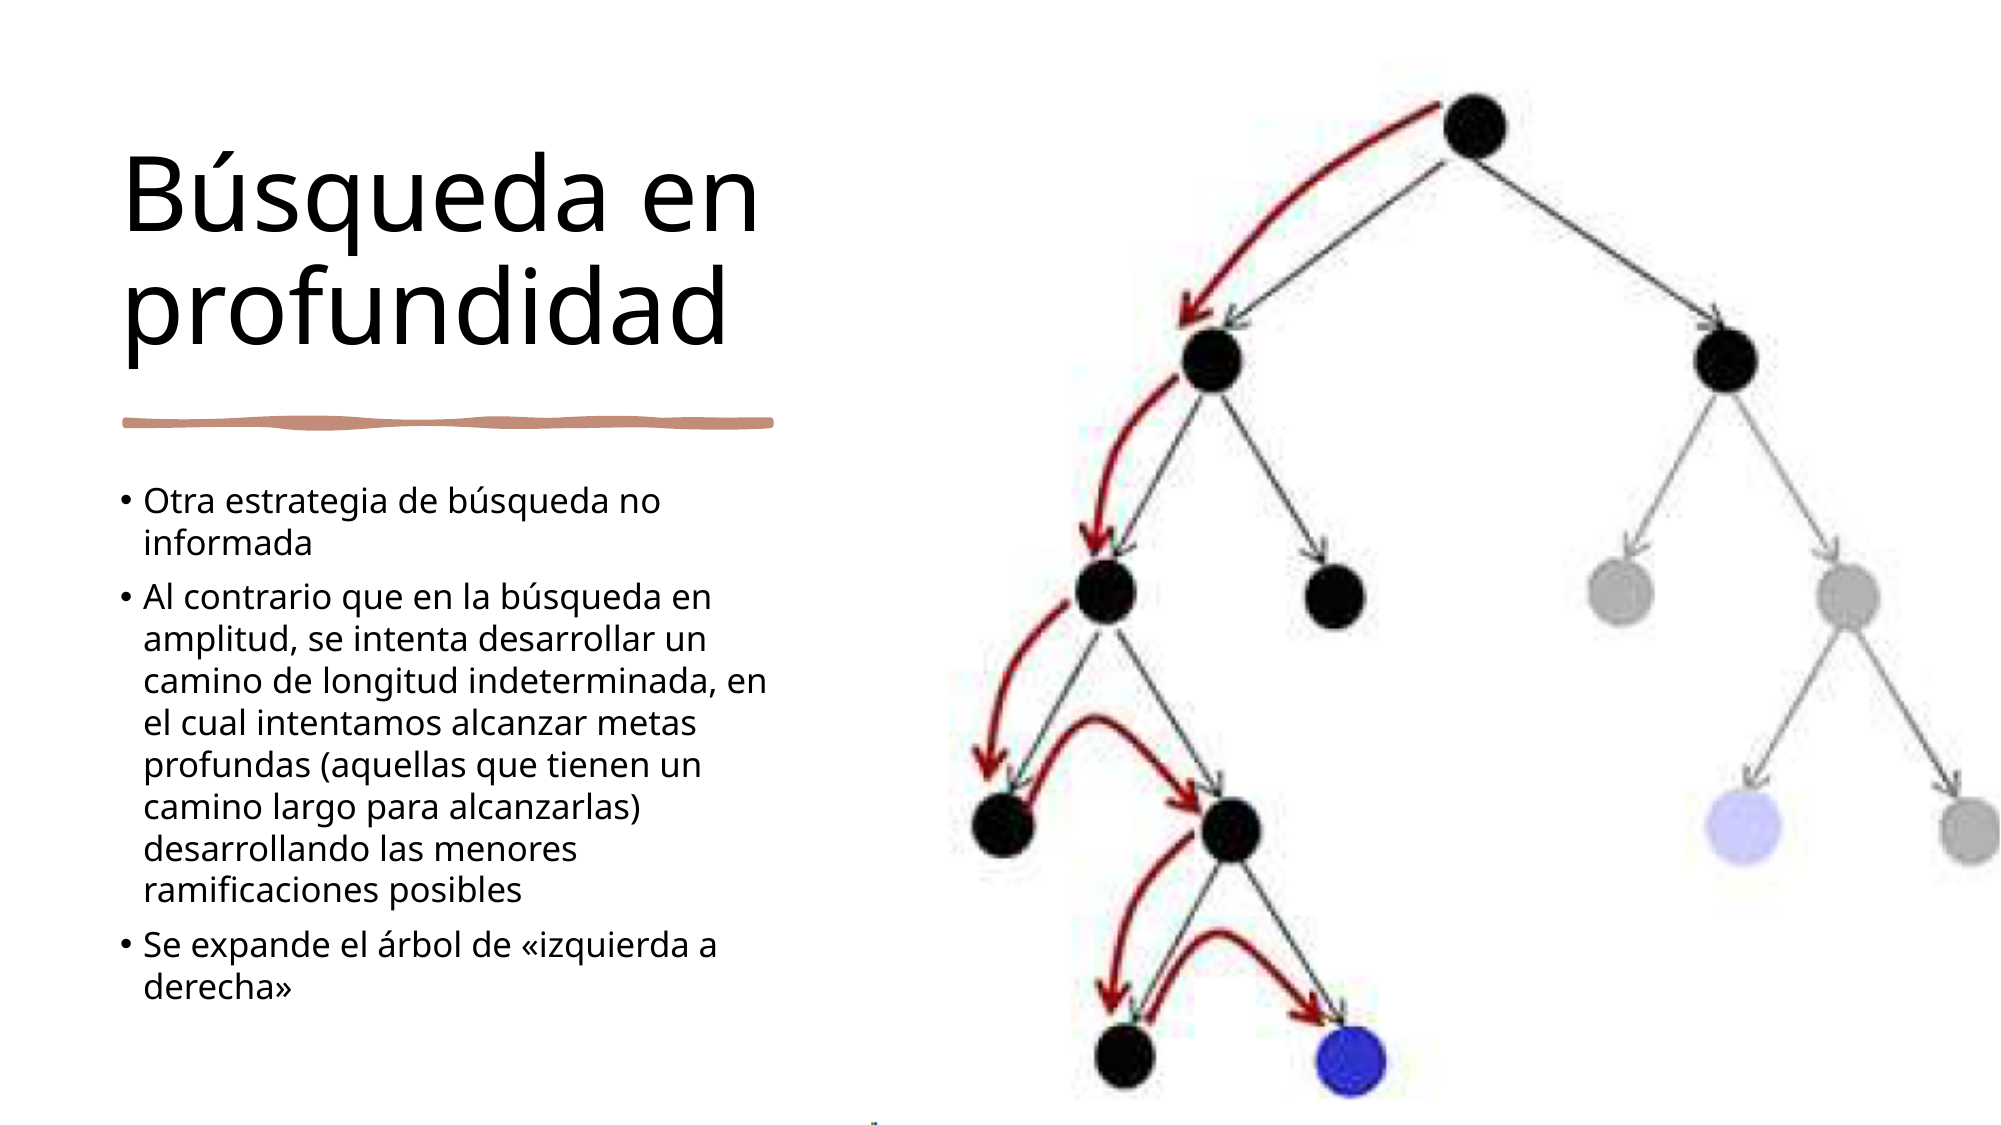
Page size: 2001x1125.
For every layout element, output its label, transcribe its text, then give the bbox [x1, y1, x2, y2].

title Búsqueda en profundidad [105, 53, 822, 375]
list Otra estrategia de búsqueda no informada Al contrario que en la búsqueda en amplitud, se intenta desarrollar un camino de longitud indeterminada, en el cual intentamos alcanzar metas profundas (aquellas que tienen un camino largo para alcanzarlas) desarrollando las menores ramificaciones posibles Se expande el árbol de «izquierda a derecha» [105, 471, 802, 1016]
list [871, 0, 2000, 1125]
text_box [124, 417, 772, 429]
text_box [0, 0, 871, 1125]
